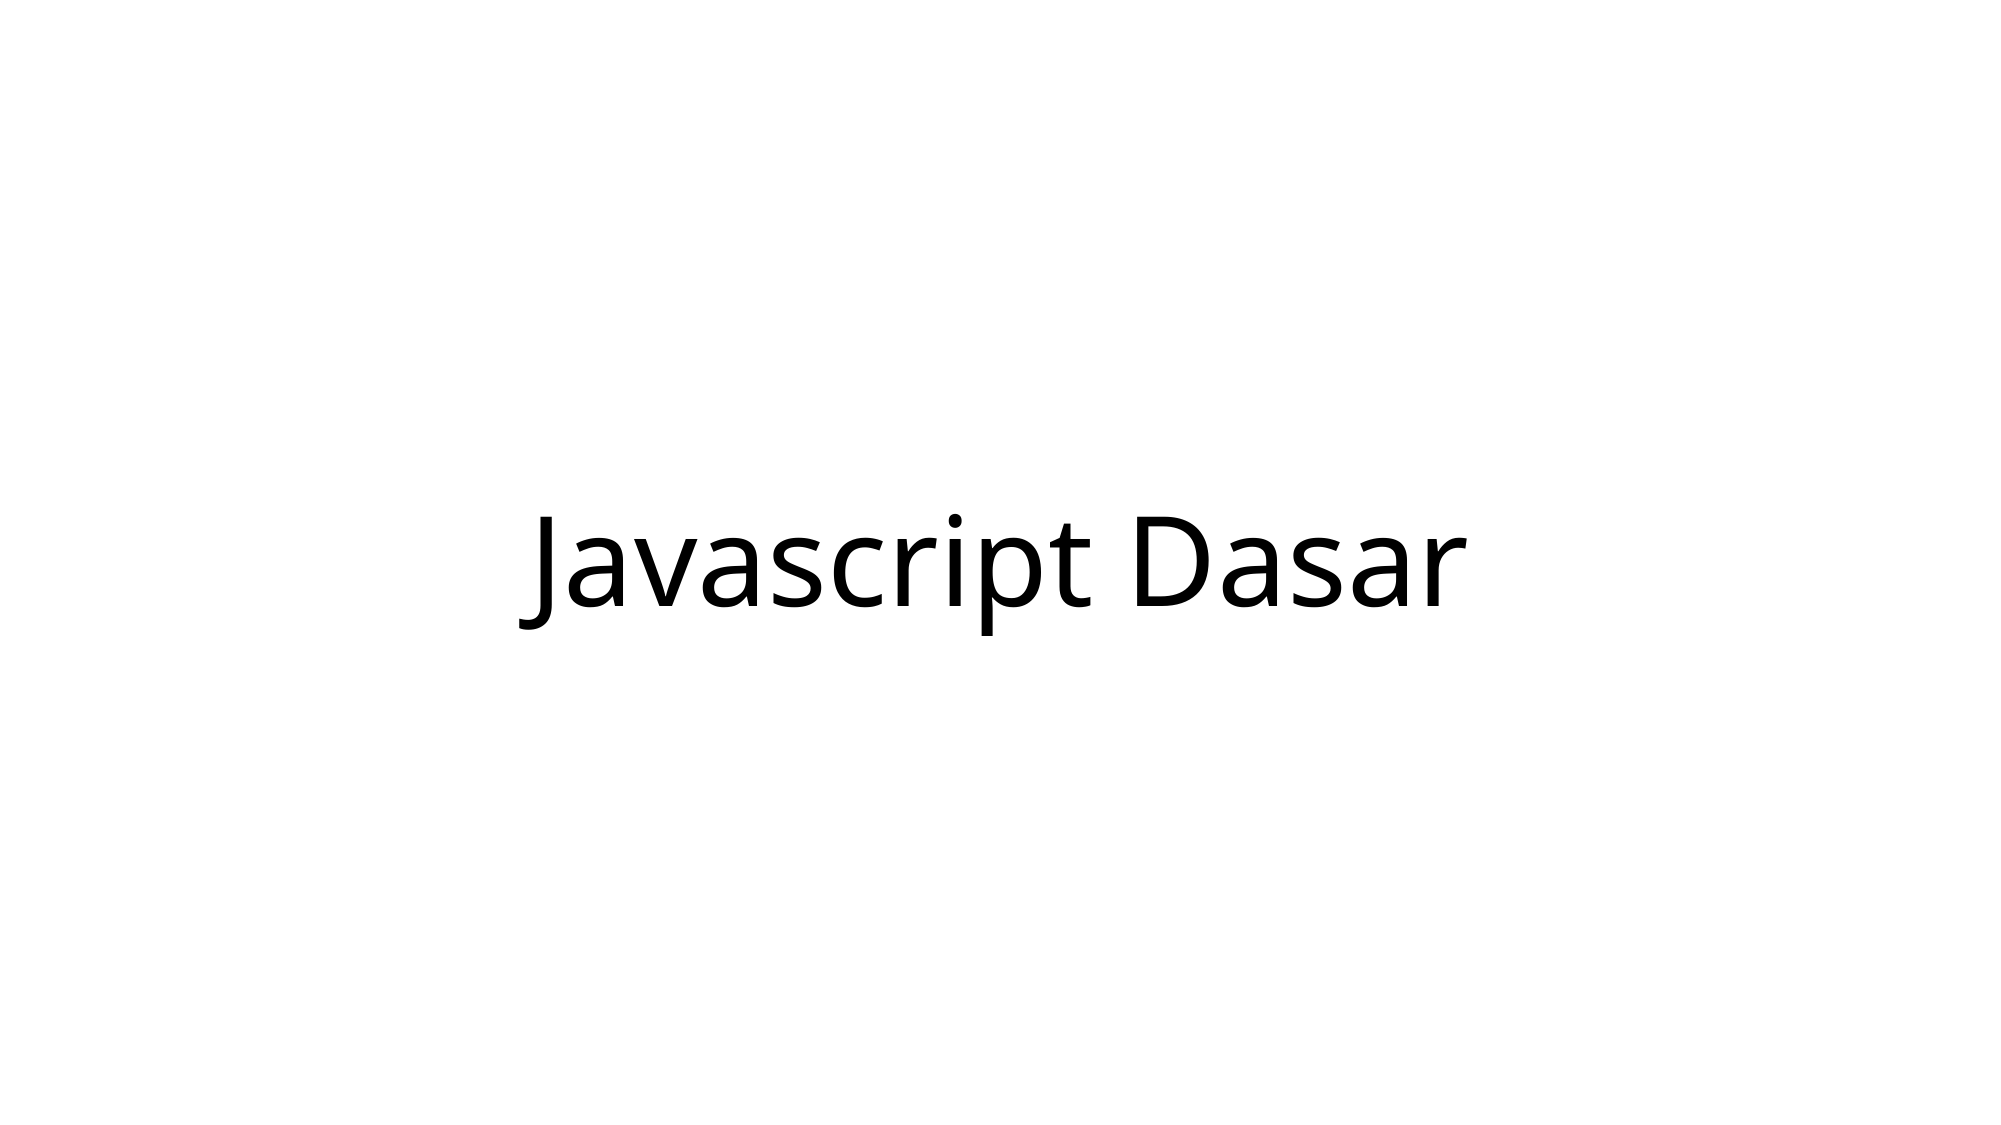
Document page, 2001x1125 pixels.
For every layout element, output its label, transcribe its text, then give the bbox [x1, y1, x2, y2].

title Javascript Dasar [249, 483, 1750, 642]
